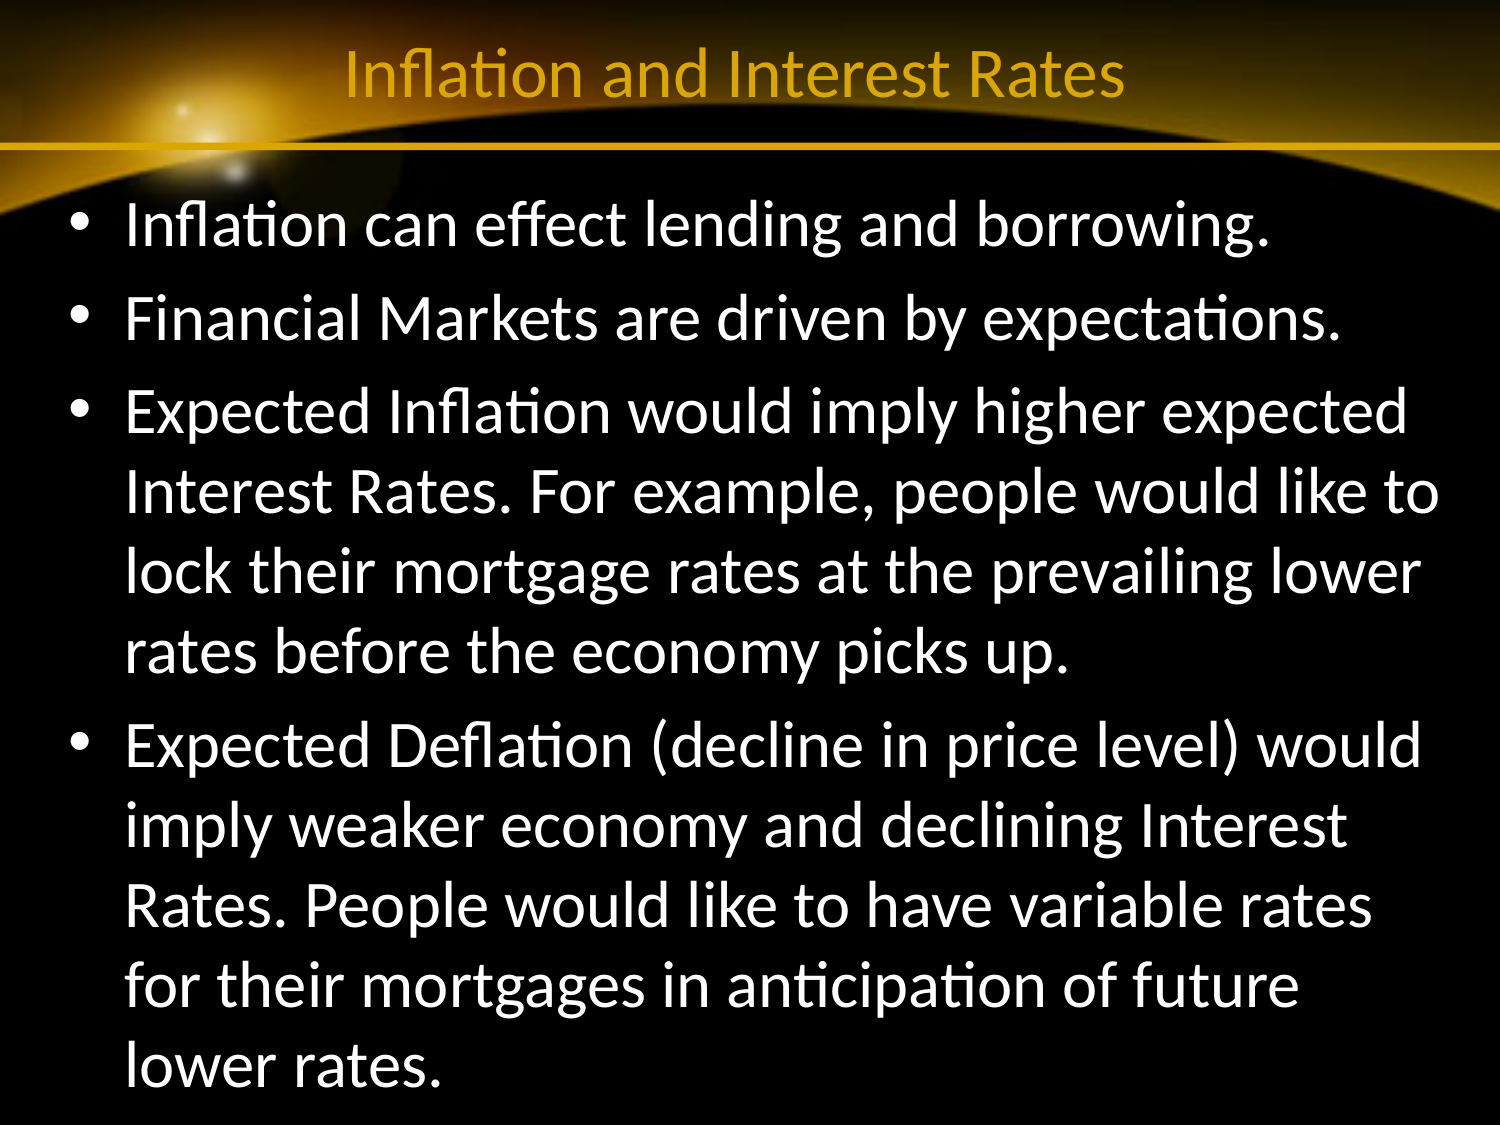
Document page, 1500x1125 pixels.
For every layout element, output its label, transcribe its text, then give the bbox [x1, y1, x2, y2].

title Inflation and Interest Rates [76, 18, 1427, 120]
text_box [0, 141, 1500, 152]
picture [0, 152, 1500, 1125]
list Inflation can effect lending and borrowing. Financial Markets are driven by expectations. Expected Inflation would imply higher expected Interest Rates. For example, people would like to lock their mortgage rates at the prevailing lower rates before the economy picks up. Expected Deflation (decline in price level) would imply weaker economy and declining Interest Rates. People would like to have variable rates for their mortgages in anticipation of future lower rates. [53, 172, 1459, 1125]
picture [0, 0, 1500, 141]
